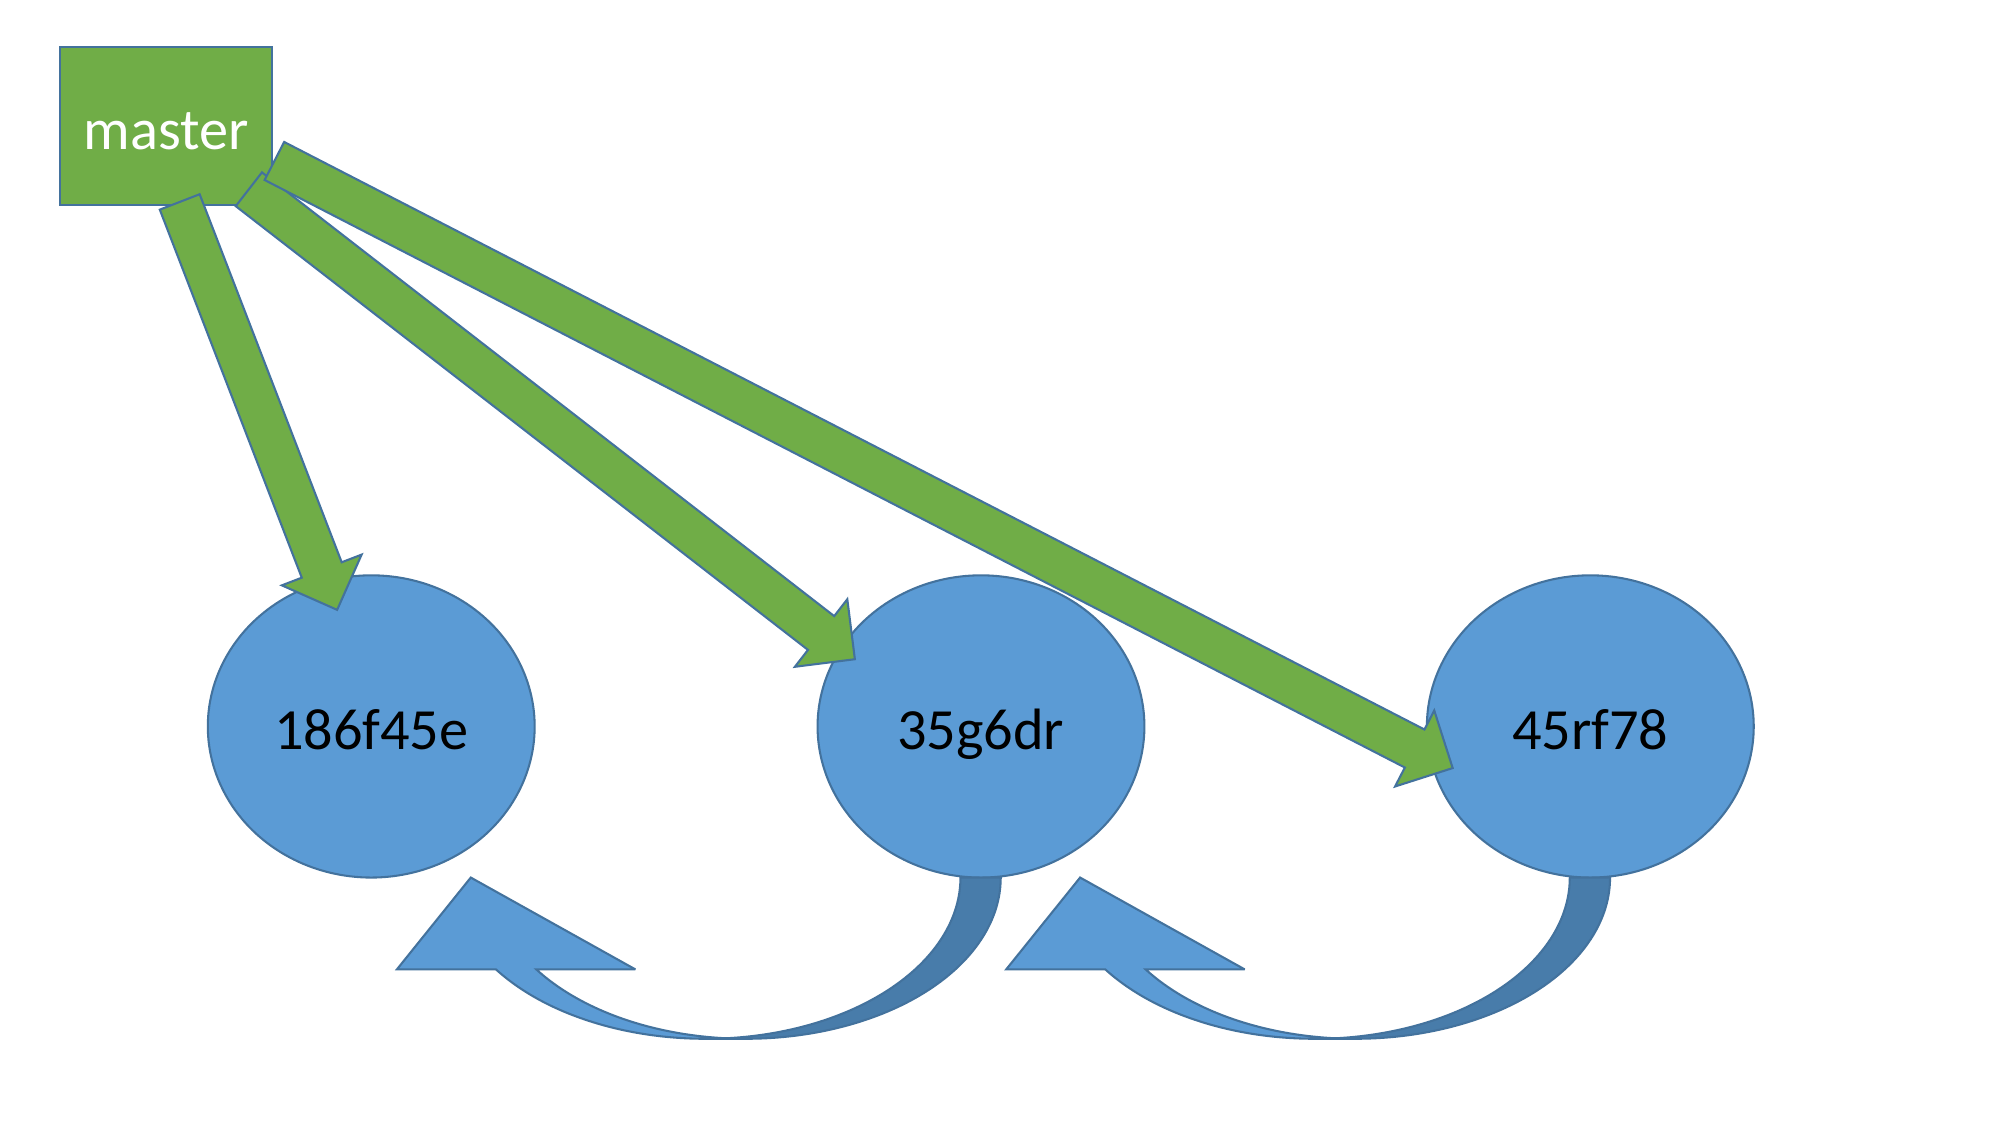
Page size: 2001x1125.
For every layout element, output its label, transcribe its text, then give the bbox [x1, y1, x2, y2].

text_box [1004, 876, 1612, 1040]
text_box 186f45e [206, 574, 536, 879]
text_box [394, 876, 1002, 1040]
text_box [234, 170, 857, 669]
text_box [158, 192, 364, 612]
text_box 35g6dr [816, 574, 1146, 878]
text_box master [59, 46, 273, 206]
text_box 45rf78 [1425, 574, 1755, 878]
text_box [263, 140, 1454, 789]
